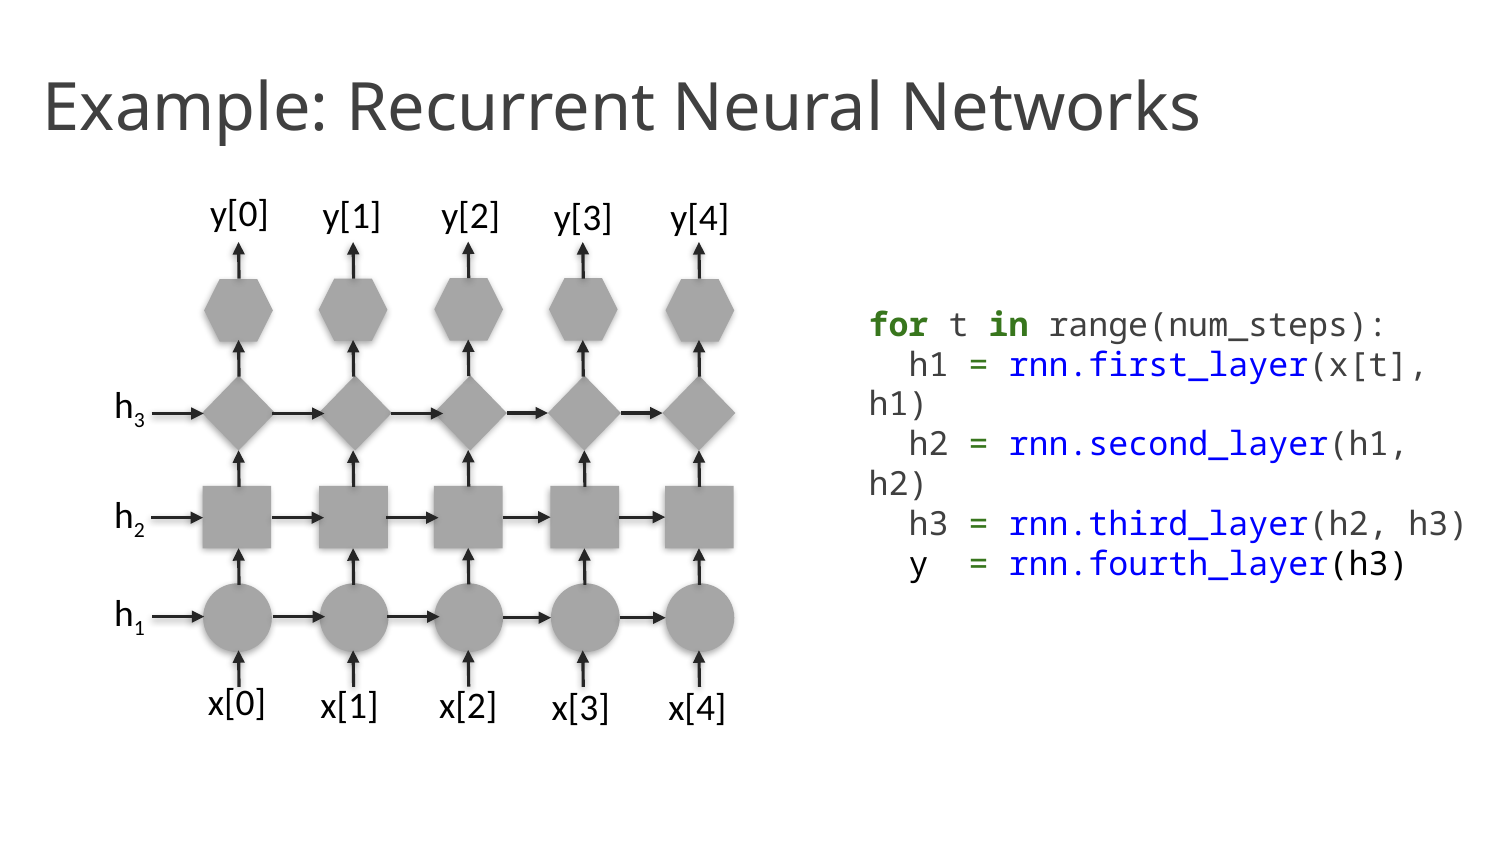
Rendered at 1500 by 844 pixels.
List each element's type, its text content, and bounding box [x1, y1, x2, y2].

text_box x[1] [305, 665, 396, 721]
title Example: Recurrent Neural Networks [27, 33, 1480, 175]
text_box [664, 583, 736, 653]
text_box [550, 583, 621, 653]
text_box [664, 278, 735, 343]
text_box y[2] [426, 175, 517, 232]
text_box [202, 582, 273, 653]
text_box [548, 379, 620, 450]
text_box [664, 485, 734, 549]
text_box h3 [99, 365, 170, 421]
text_box x[2] [424, 665, 515, 721]
text_box [663, 380, 736, 450]
text_box [437, 379, 506, 451]
text_box [319, 583, 389, 653]
text_box [203, 380, 274, 450]
text_box [550, 485, 620, 549]
text_box [434, 583, 504, 653]
text_box x[4] [653, 667, 744, 723]
text_box y[4] [655, 178, 746, 234]
text_box for t in range(num_steps): h1 = rnn.first_layer(x[t], h1) h2 = rnn.second_layer(h1, h2) h3 = rnn.third_layer(h2, h3) y = rnn.fourth_layer(h3) [853, 287, 1500, 593]
text_box x[3] [536, 667, 628, 723]
text_box [433, 485, 503, 549]
text_box [548, 277, 619, 342]
text_box y[3] [538, 178, 630, 234]
text_box x[0] [192, 663, 284, 719]
text_box [321, 379, 390, 451]
text_box [202, 485, 272, 549]
text_box [318, 277, 389, 342]
text_box y[1] [307, 175, 398, 232]
text_box y[0] [195, 173, 286, 230]
text_box h2 [99, 475, 170, 532]
text_box h1 [99, 573, 170, 630]
text_box [318, 485, 389, 549]
text_box [203, 278, 274, 343]
text_box [433, 277, 504, 342]
